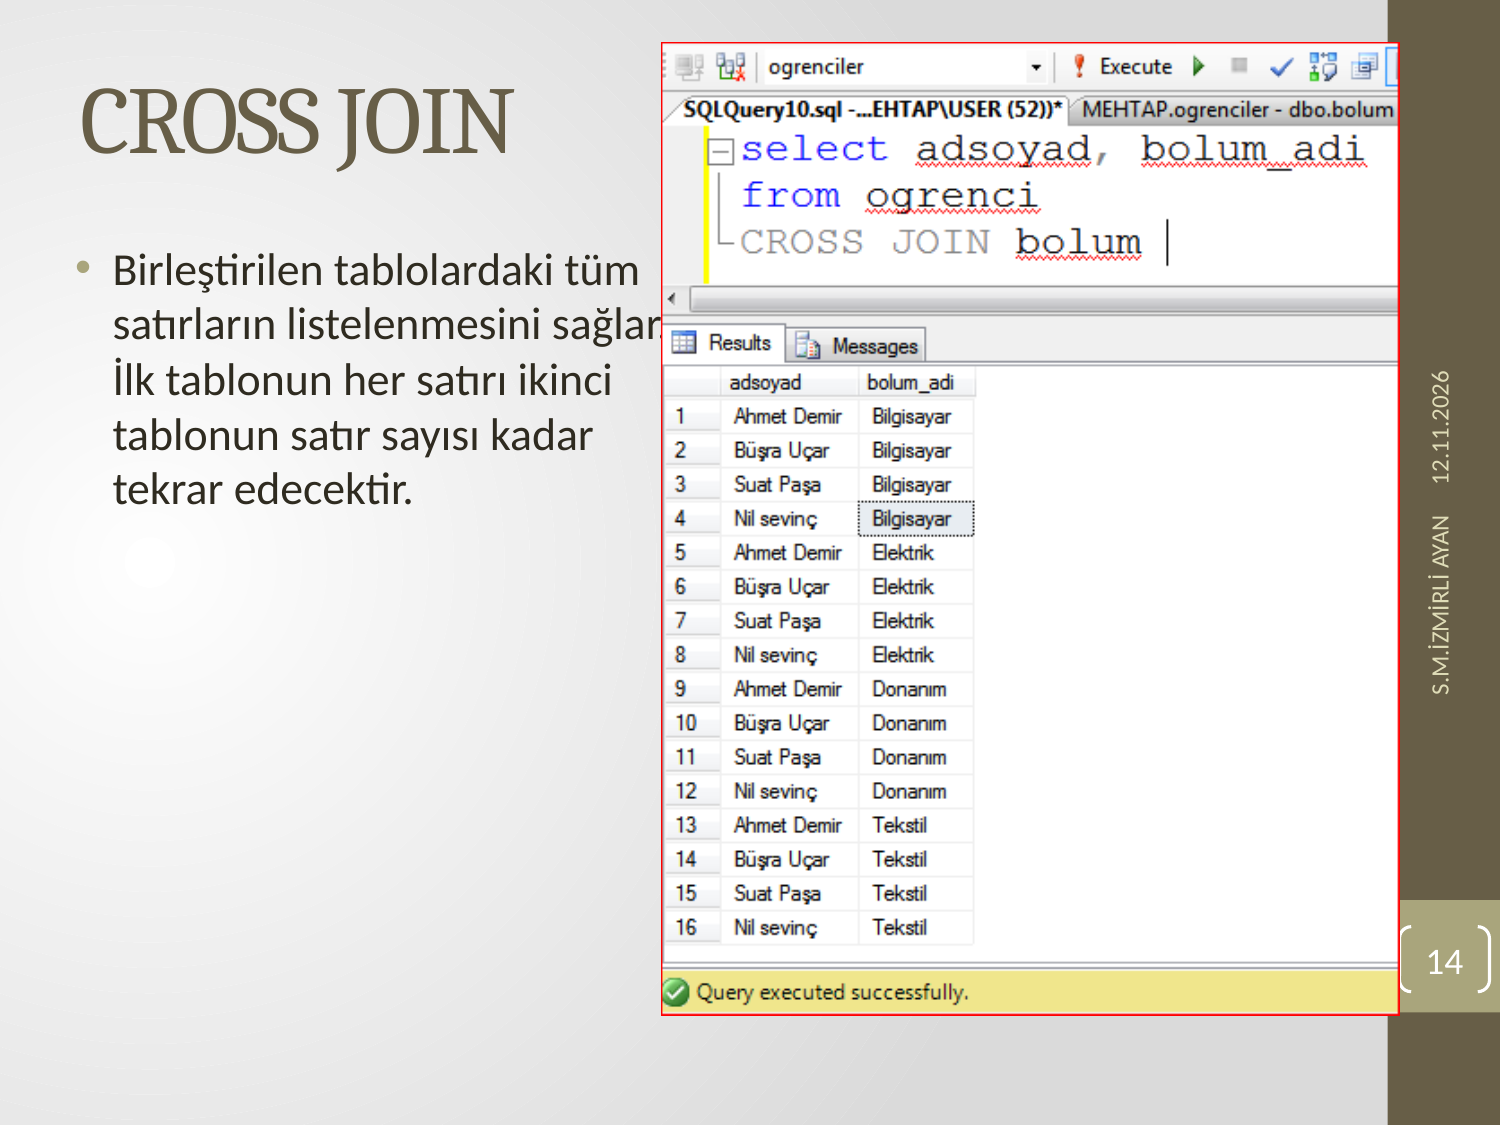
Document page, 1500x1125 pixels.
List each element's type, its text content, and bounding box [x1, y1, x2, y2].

picture [660, 42, 1401, 1017]
slide_number 14 [1412, 925, 1492, 994]
title CROSS JOIN [64, 0, 1415, 230]
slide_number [1412, 100, 1469, 500]
list Birleştirilen tablolardaki tüm satırların listelenmesini sağlar. İlk tablonun her satırı ikinci tablonun satır sayısı kadar tekrar edecektir. [41, 231, 658, 982]
footer S.M.İZMİRLİ AYAN [1412, 500, 1469, 889]
